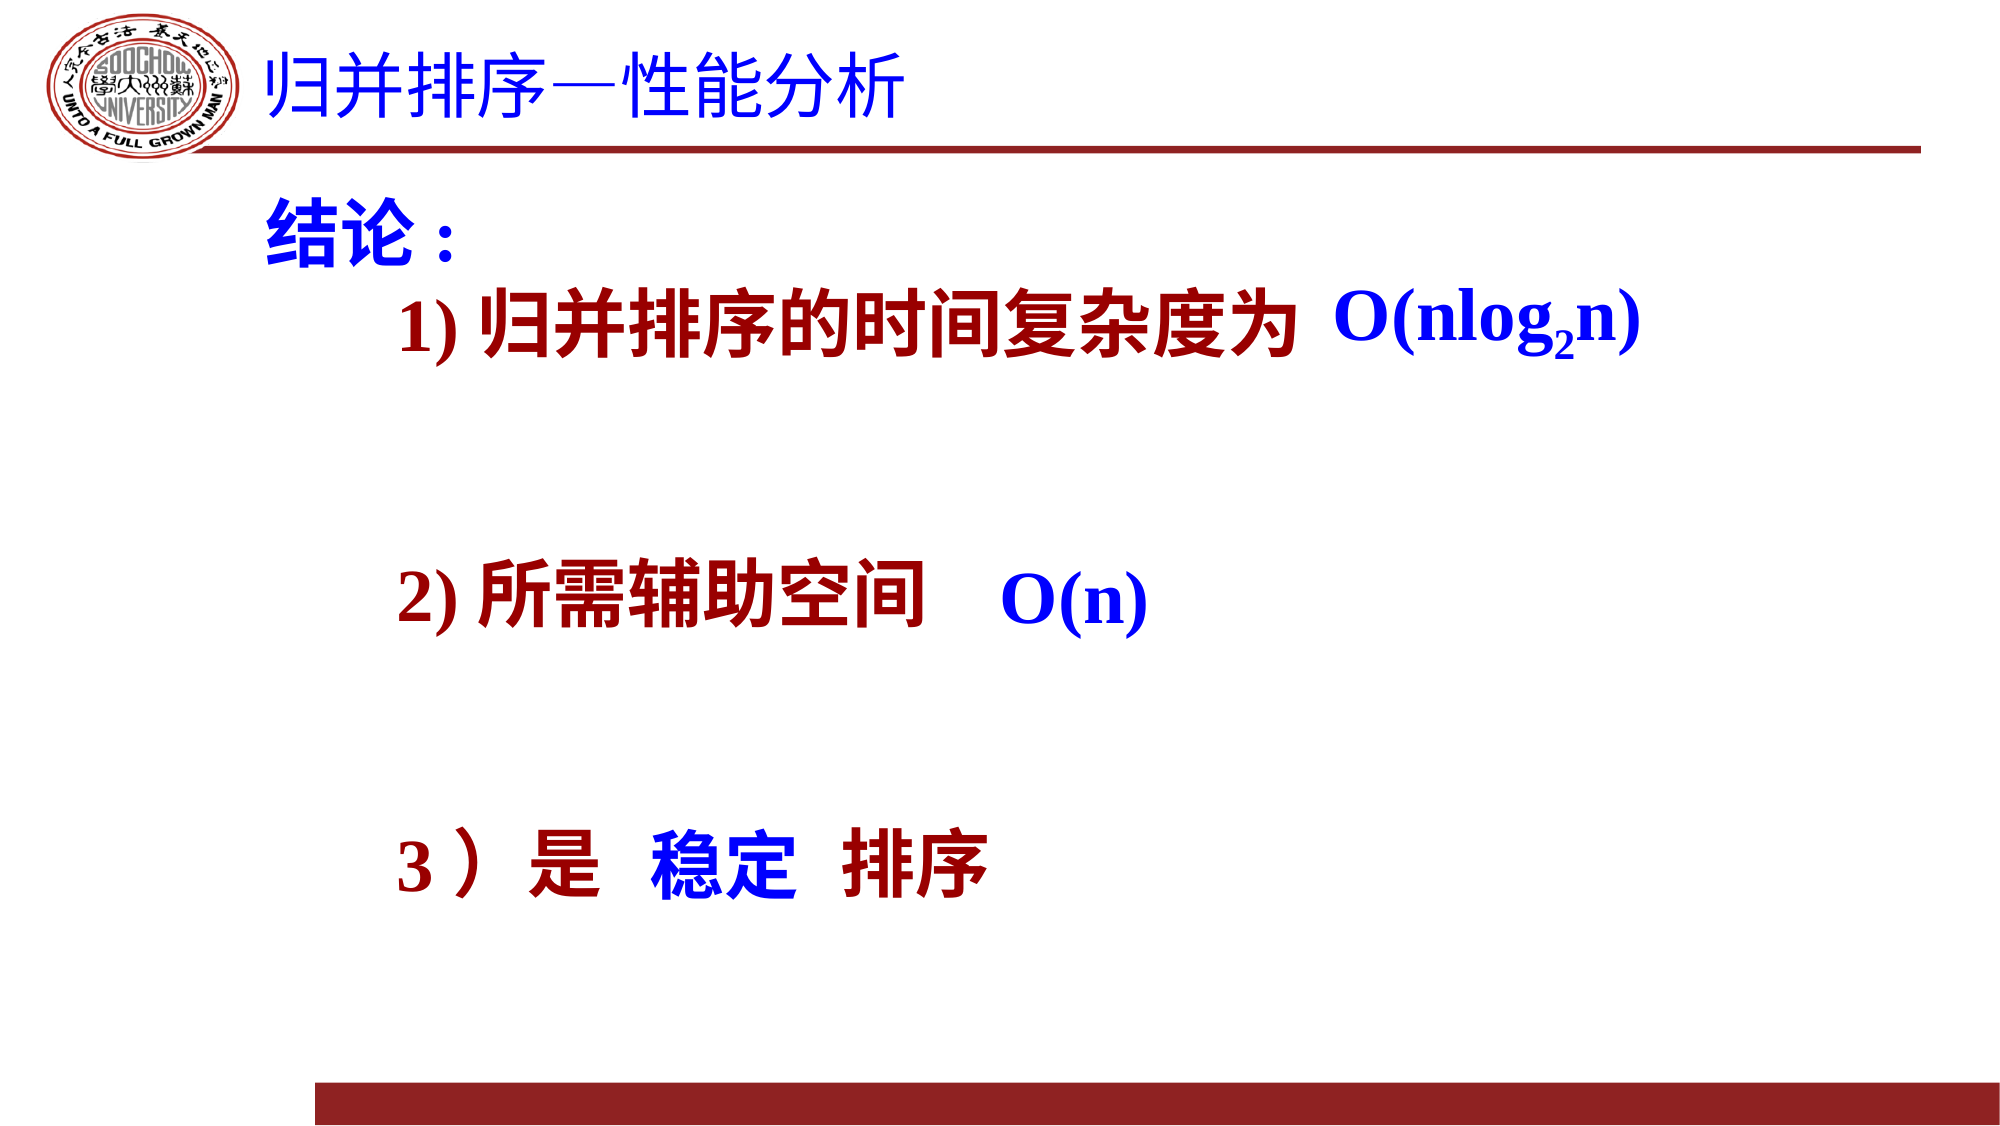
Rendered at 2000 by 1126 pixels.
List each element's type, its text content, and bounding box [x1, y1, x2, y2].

picture [40, 9, 246, 163]
text_box O(n) [985, 541, 1165, 647]
text_box O(nlog2n) [1318, 258, 1657, 376]
text_box 结论: 1)归并排序的时间复杂度为 2)所需辅助空间 3）是 排序 [250, 179, 1317, 915]
title 归并排序—性能分析 [242, 30, 1921, 138]
text_box 稳定 [634, 810, 815, 916]
